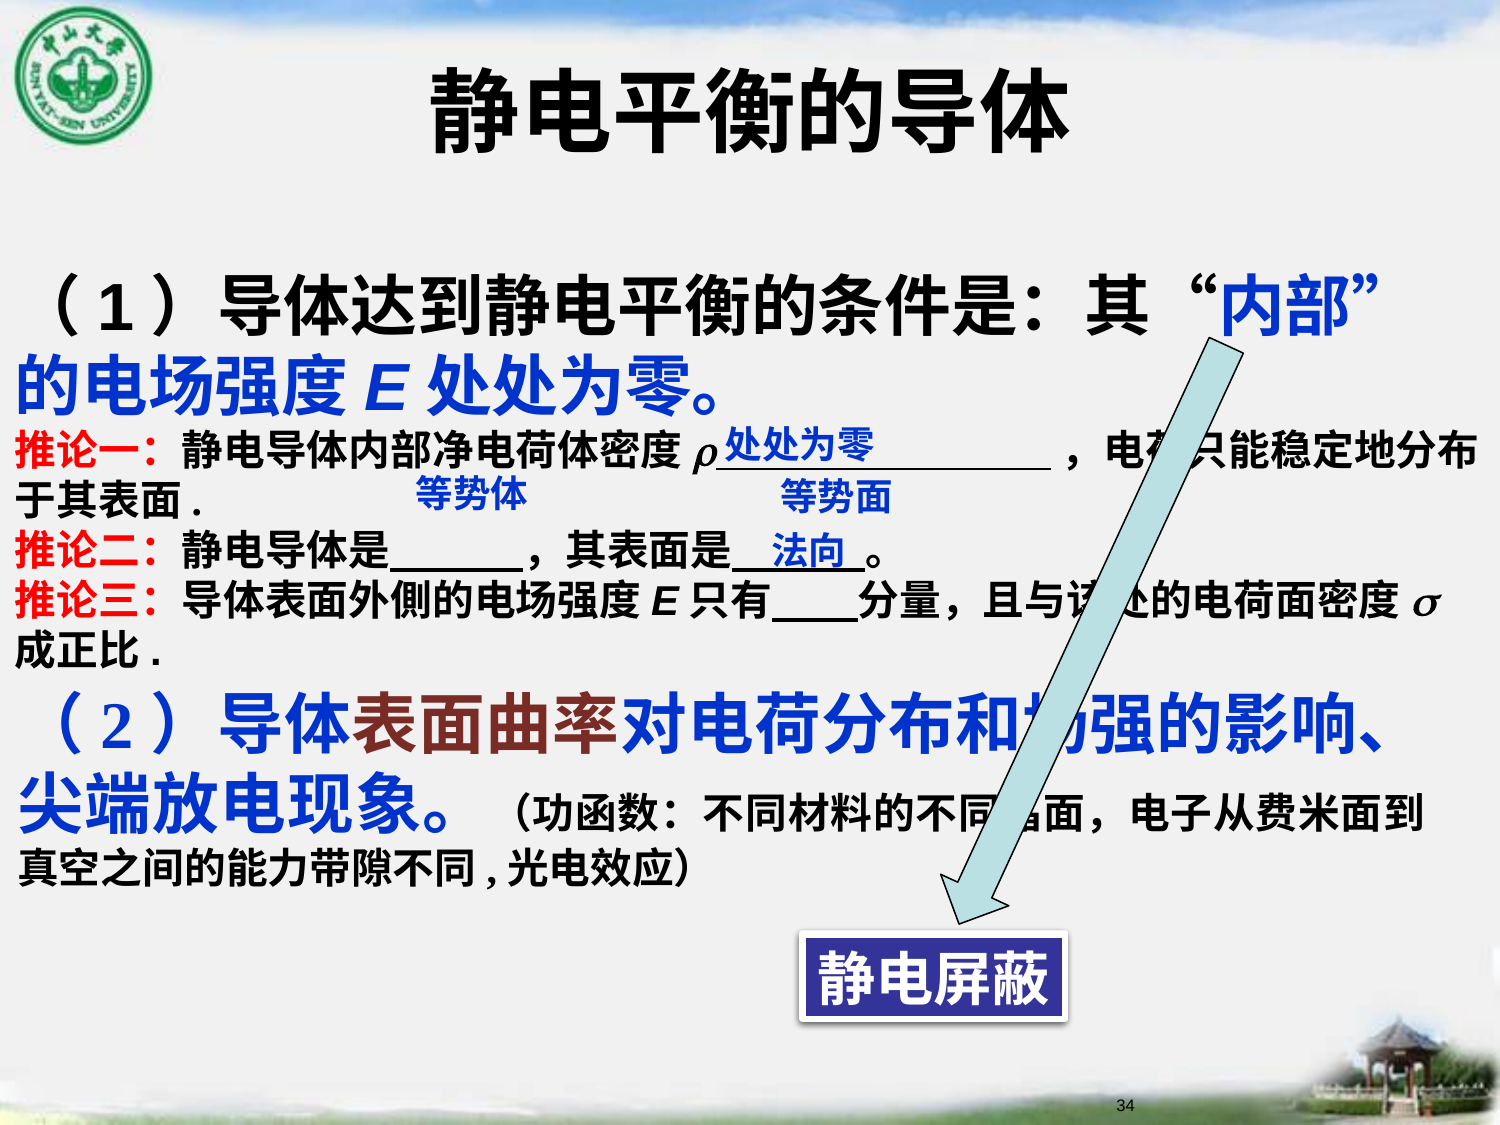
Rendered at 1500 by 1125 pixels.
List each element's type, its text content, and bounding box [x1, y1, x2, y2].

picture [0, 0, 1500, 256]
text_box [399, 462, 909, 527]
slide_number 34 [1012, 1087, 1151, 1125]
text_box （2）导体表面曲率对电荷分布和场强的影响、 尖端放电现象。（功函数：不同材料的不同晶面，电子从费米面到真空之间的能力带隙不同,光电效应） [1135, 665, 1440, 988]
picture [0, 681, 1500, 1125]
text_box 法向 [756, 535, 794, 580]
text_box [799, 315, 1131, 1019]
text_box 处处为零 [710, 413, 794, 460]
title 静电平衡的导体 [75, 27, 1425, 191]
text_box （1）导体达到静电平衡的条件是：其“内部”的电场强度E处处为零。 推论一：静电导体内部净电荷体密度r ，电荷只能稳定地分布于其表面. 推论二：静电导体是 ，其表面是 。 推论三：导体表面外側的电场强度E只有 分量，且与该处的电荷面密度s 成正比. [0, 256, 1500, 681]
text_box （2）导体表面曲率对电荷分布和场强的影响、 尖端放电现象。（功函数：不同材料的不同晶面，电子从费米面到真空之间的能力带隙不同,光电效应） [2, 665, 794, 988]
